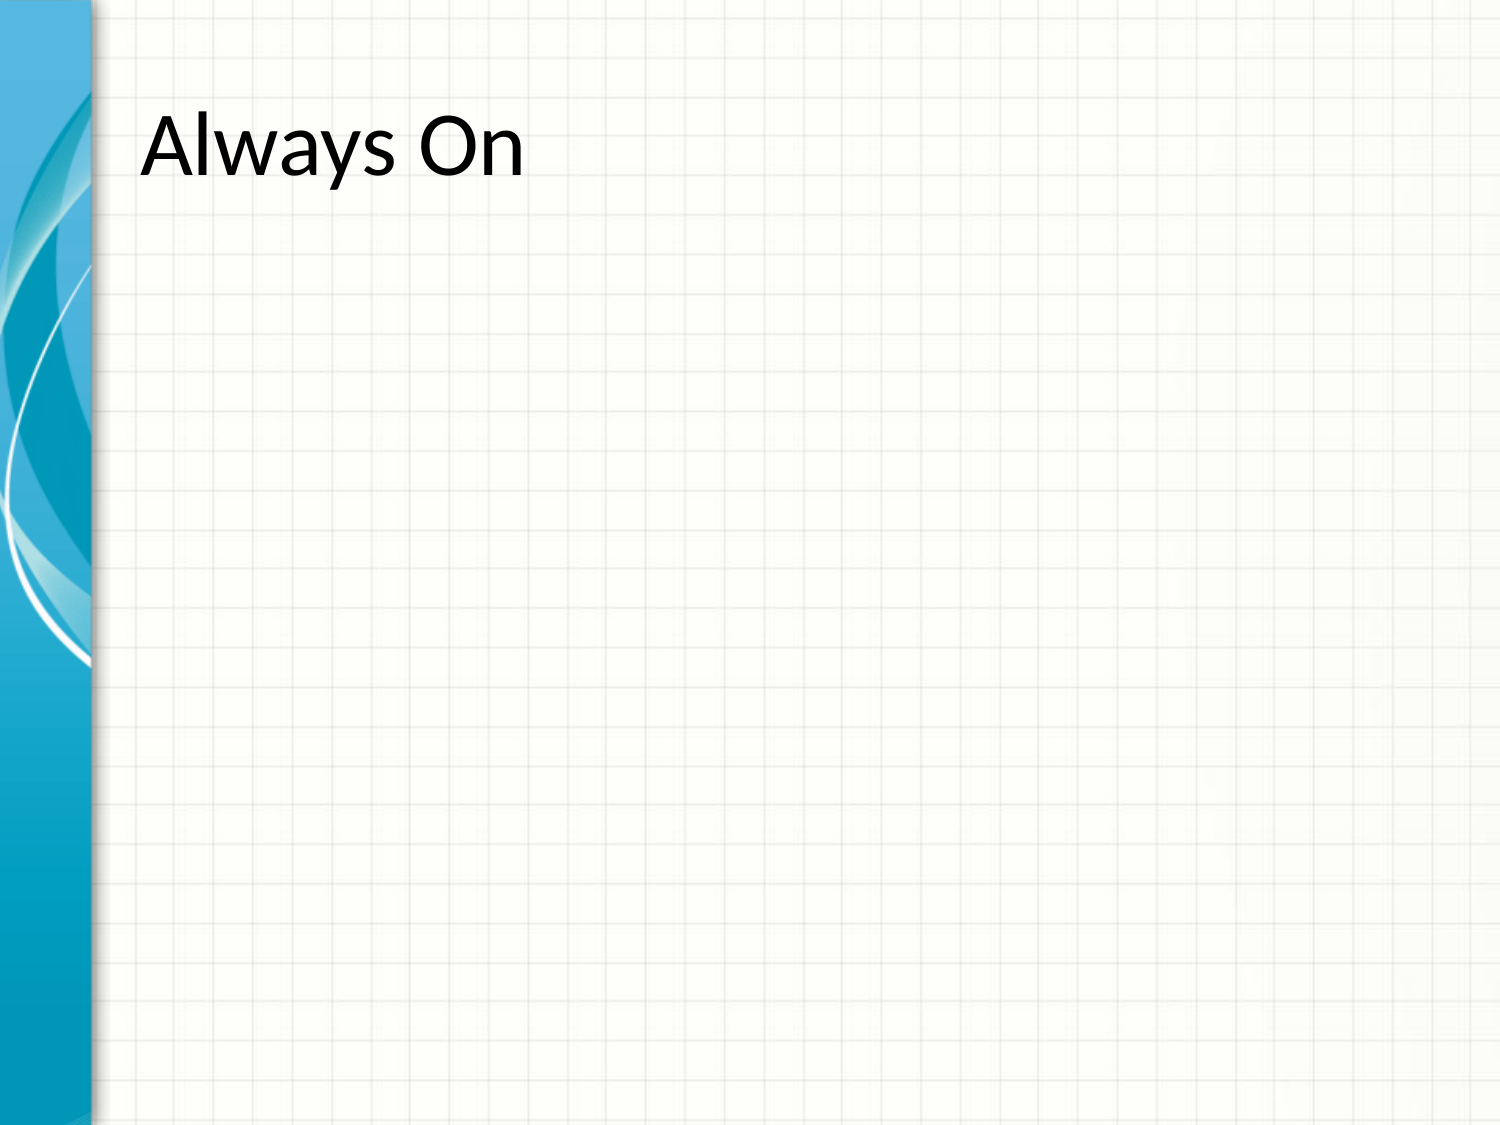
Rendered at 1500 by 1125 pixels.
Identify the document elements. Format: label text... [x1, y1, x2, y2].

title Always On [125, 45, 1450, 233]
picture [0, 0, 1500, 1125]
